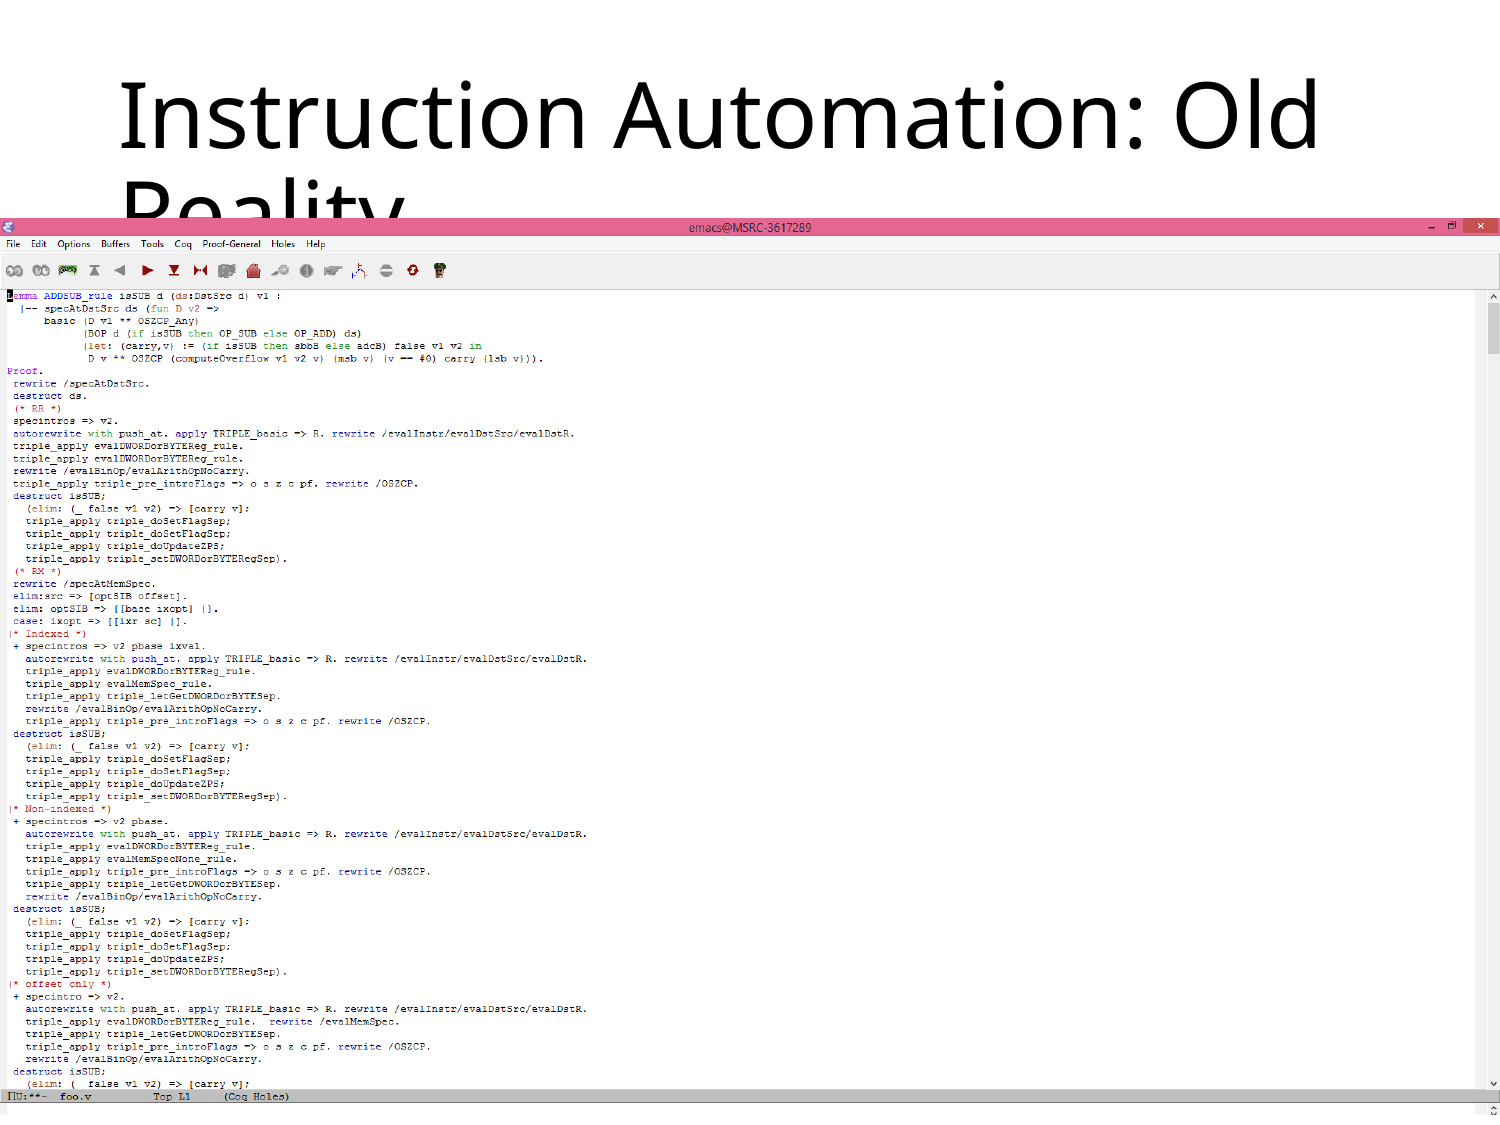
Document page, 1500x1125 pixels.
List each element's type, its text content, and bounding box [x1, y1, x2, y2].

title Instruction Automation: Old Reality [103, 59, 1500, 218]
picture [0, 218, 1500, 1125]
